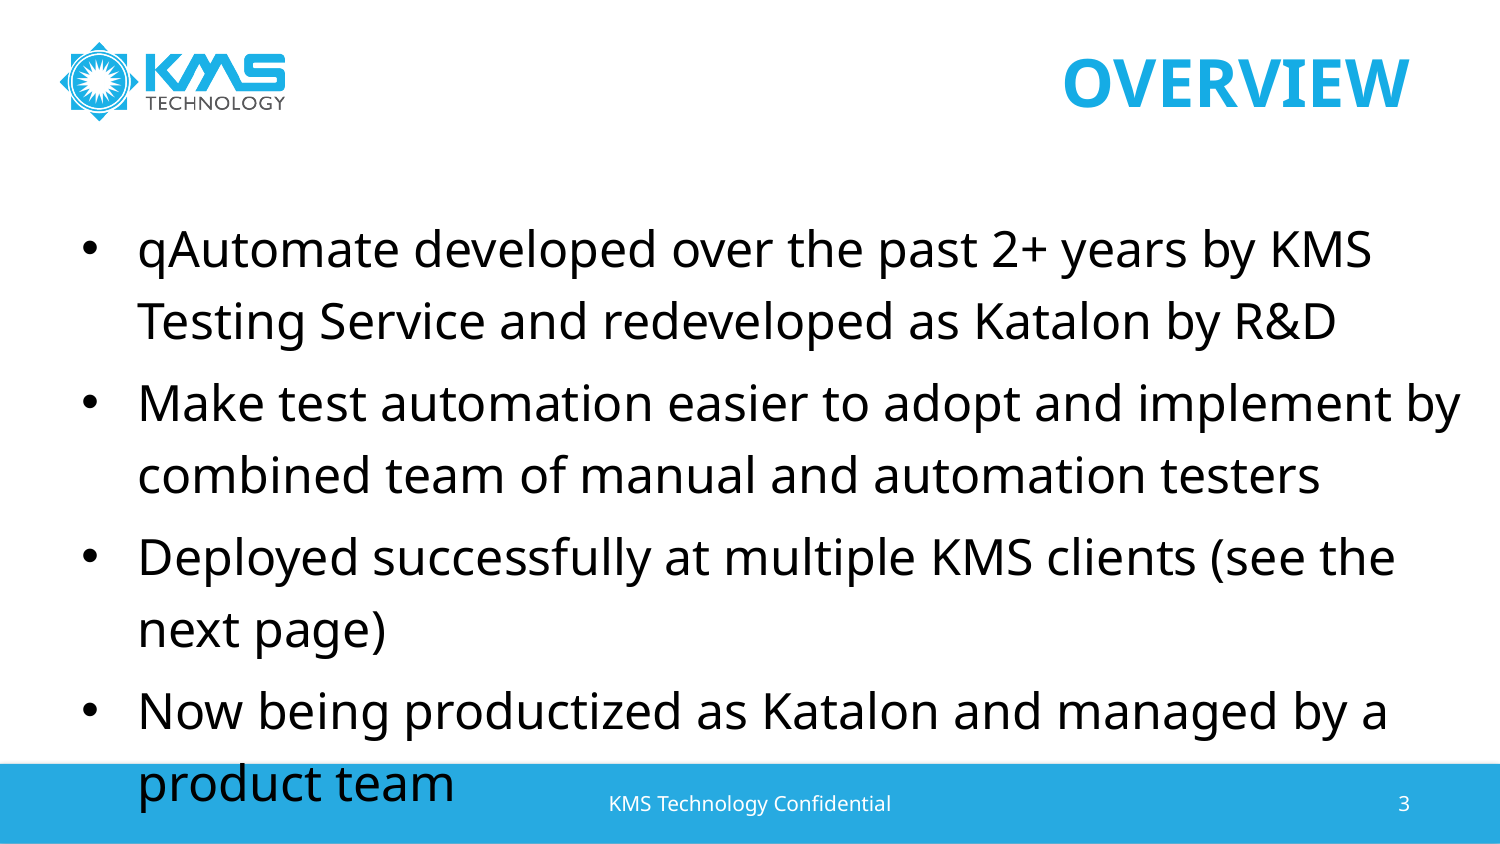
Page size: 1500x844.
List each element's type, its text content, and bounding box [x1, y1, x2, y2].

title OVERVIEW [371, 33, 1425, 175]
list qAutomate developed over the past 2+ years by KMS Testing Service and redeveloped as Katalon by R&D Make test automation easier to adopt and implement by combined team of manual and automation testers Deployed successfully at multiple KMS clients (see the next page) Now being productized as Katalon and managed by a product team [66, 197, 1500, 709]
footer KMS Technology Confidential [512, 782, 988, 827]
picture [59, 42, 285, 127]
slide_number 3 [1074, 782, 1425, 827]
